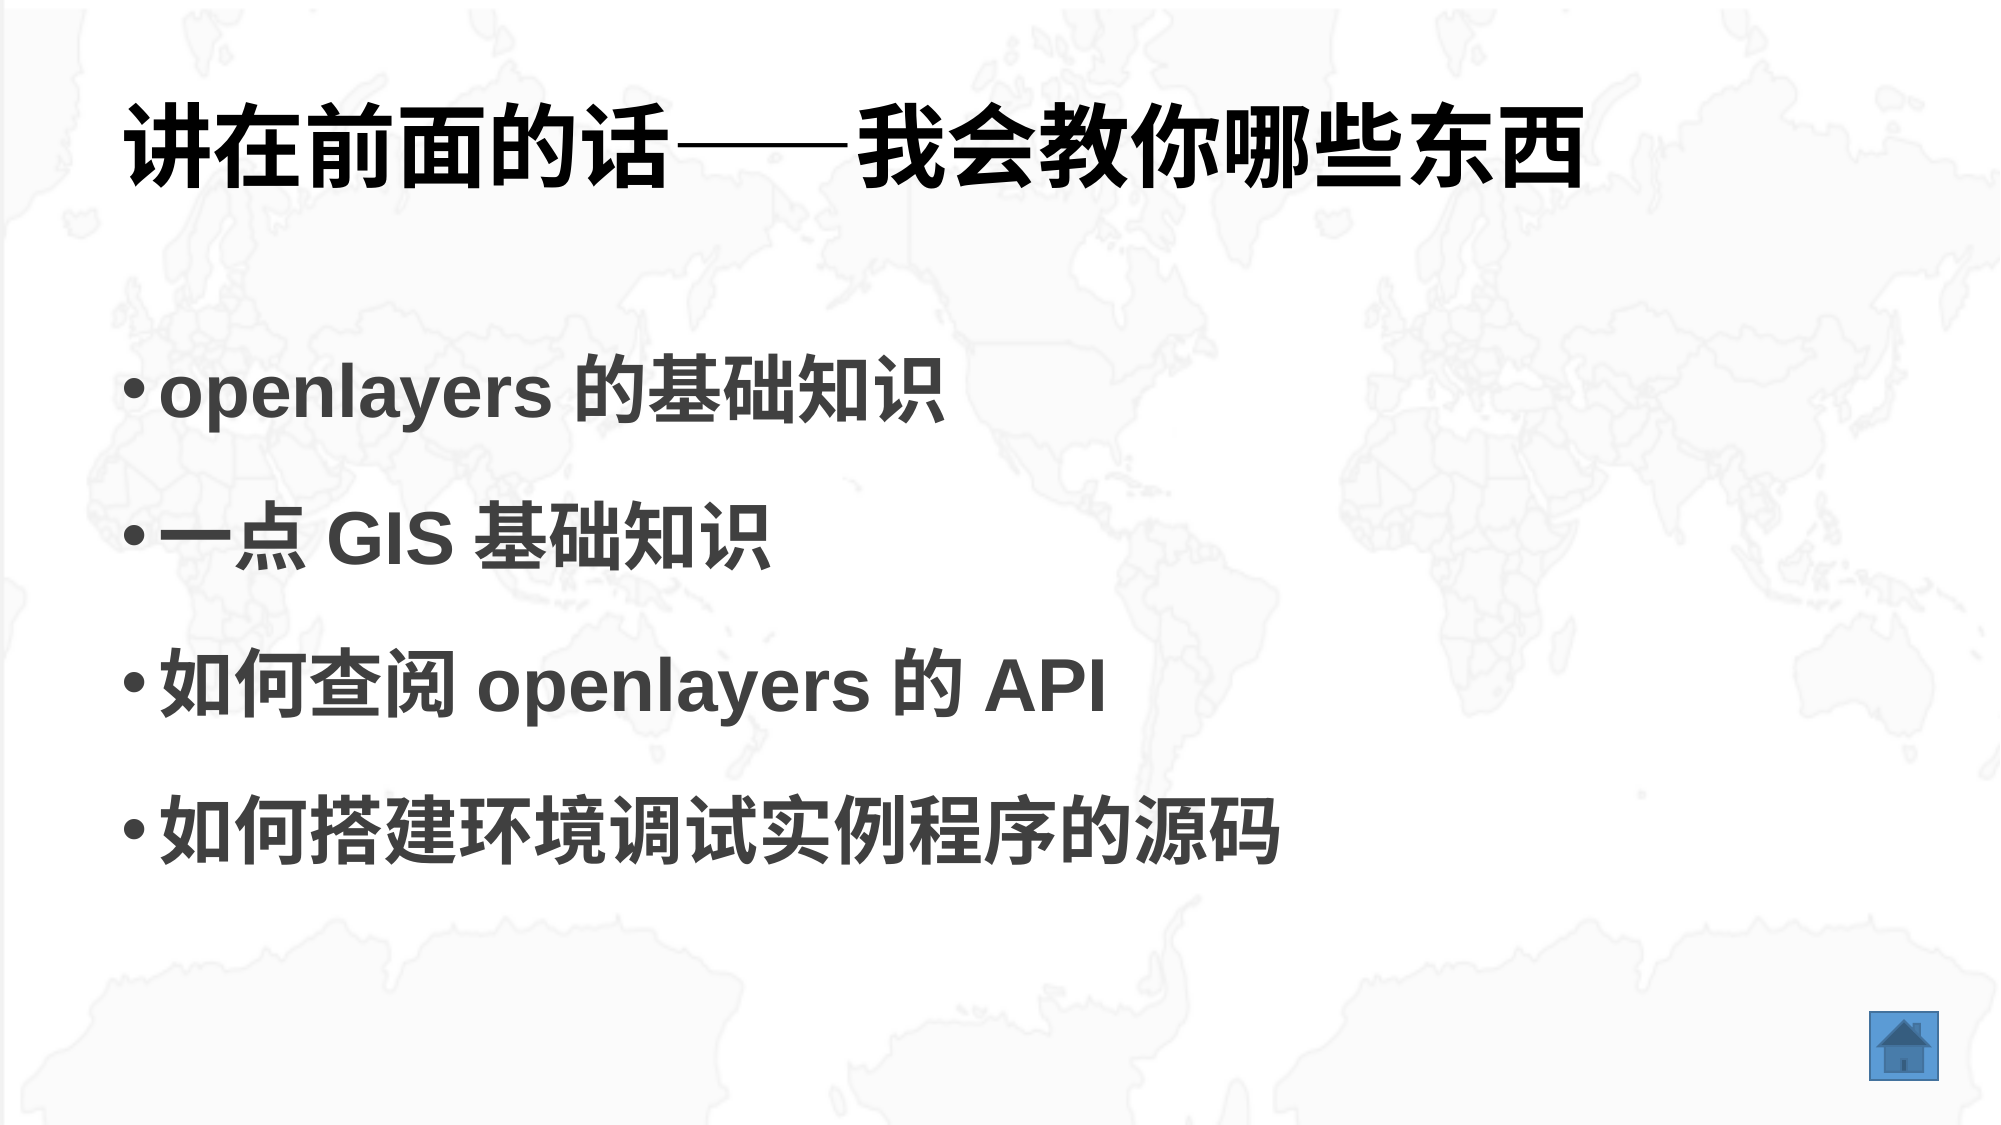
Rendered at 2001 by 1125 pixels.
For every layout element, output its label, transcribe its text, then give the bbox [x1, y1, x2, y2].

text_box [1869, 1011, 1939, 1081]
list openlayers的基础知识 一点GIS基础知识 如何查阅openlayers的API 如何搭建环境调试实例程序的源码 [106, 299, 1832, 1014]
title 讲在前面的话——我会教你哪些东西 [106, 42, 1832, 260]
